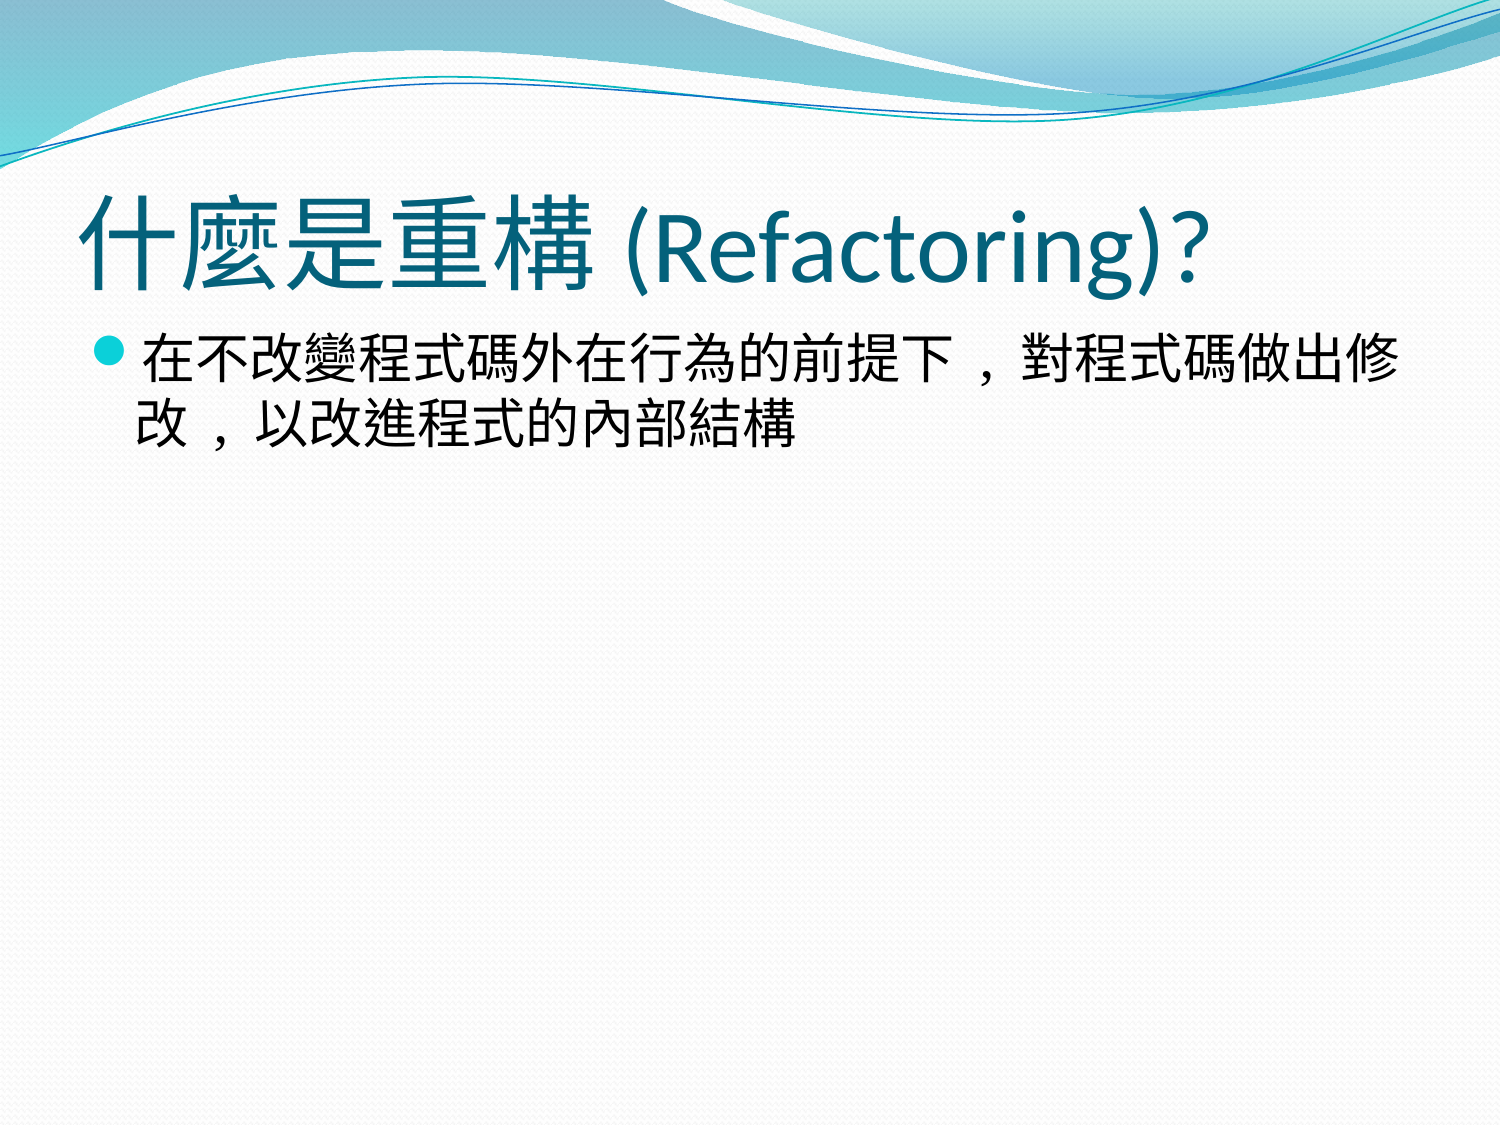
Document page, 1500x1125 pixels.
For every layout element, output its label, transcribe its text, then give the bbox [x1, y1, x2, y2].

title 什麼是重構(Refactoring)? [75, 115, 1425, 303]
list 在不改變程式碼外在行為的前提下 , 對程式碼做出修改 , 以改進程式的內部結構 [75, 317, 1425, 1038]
